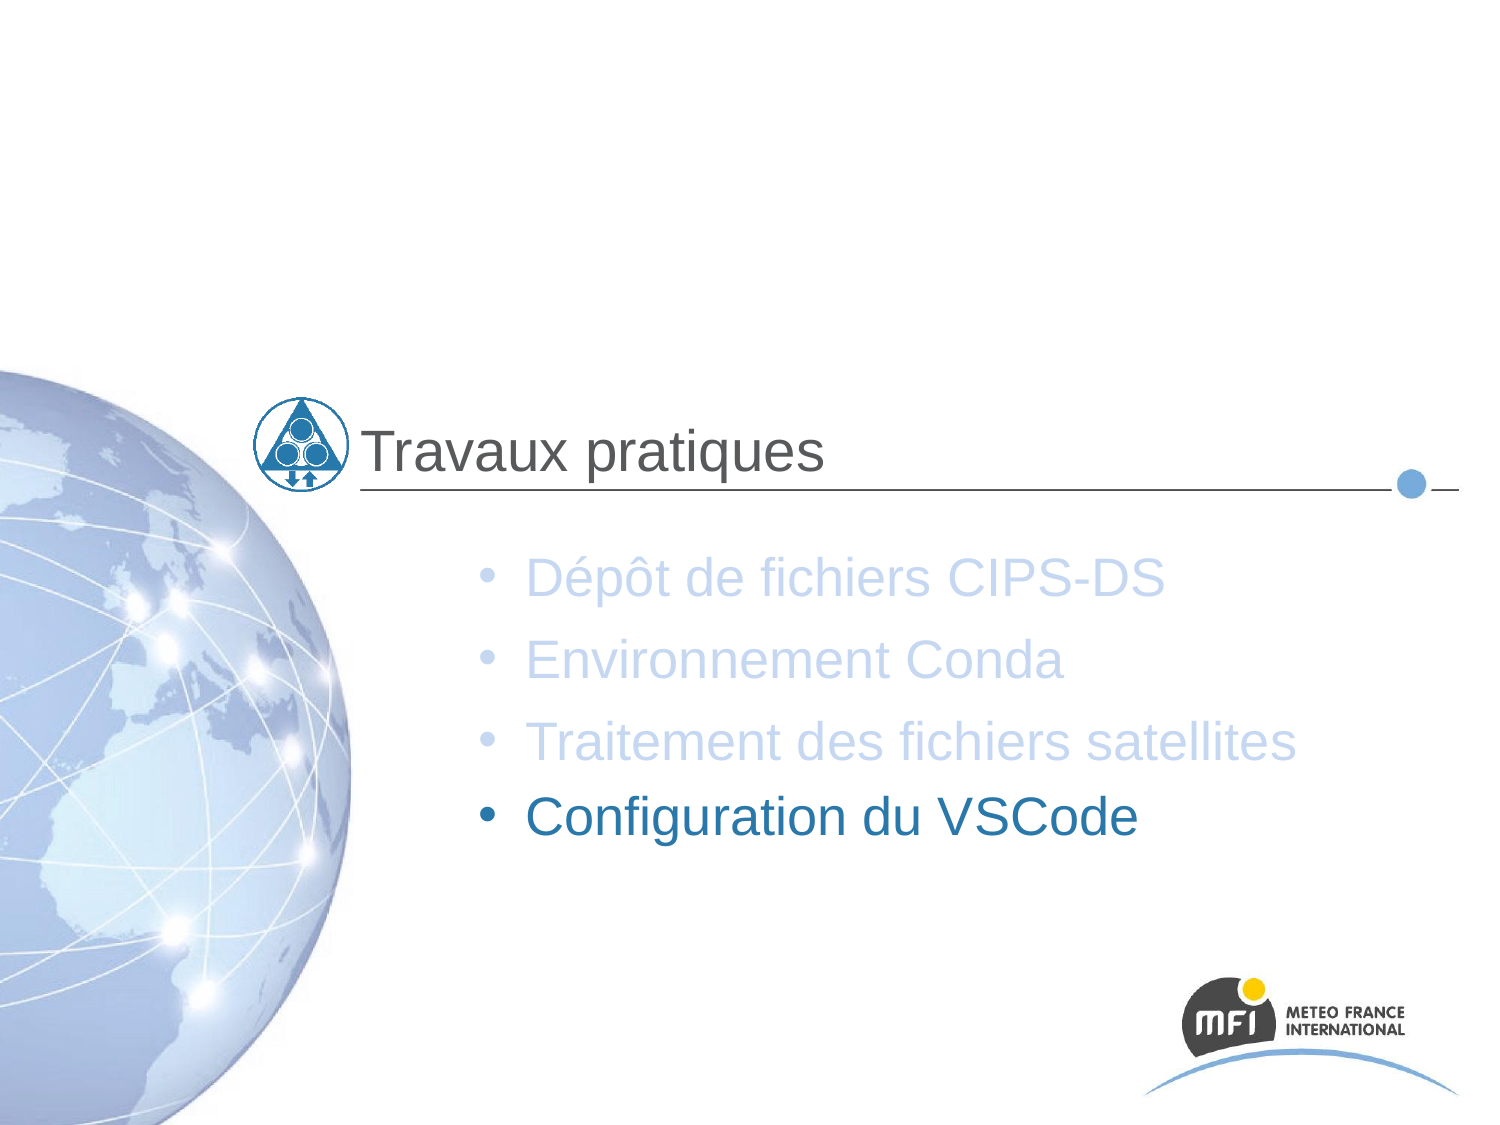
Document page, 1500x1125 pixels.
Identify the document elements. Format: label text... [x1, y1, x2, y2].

picture [0, 0, 1500, 1125]
list Dépôt de fichiers CIPS-DS Environnement Conda Traitement des fichiers satellites Configuration du VSCode [478, 528, 1459, 970]
title Travaux pratiques [360, 278, 1412, 492]
